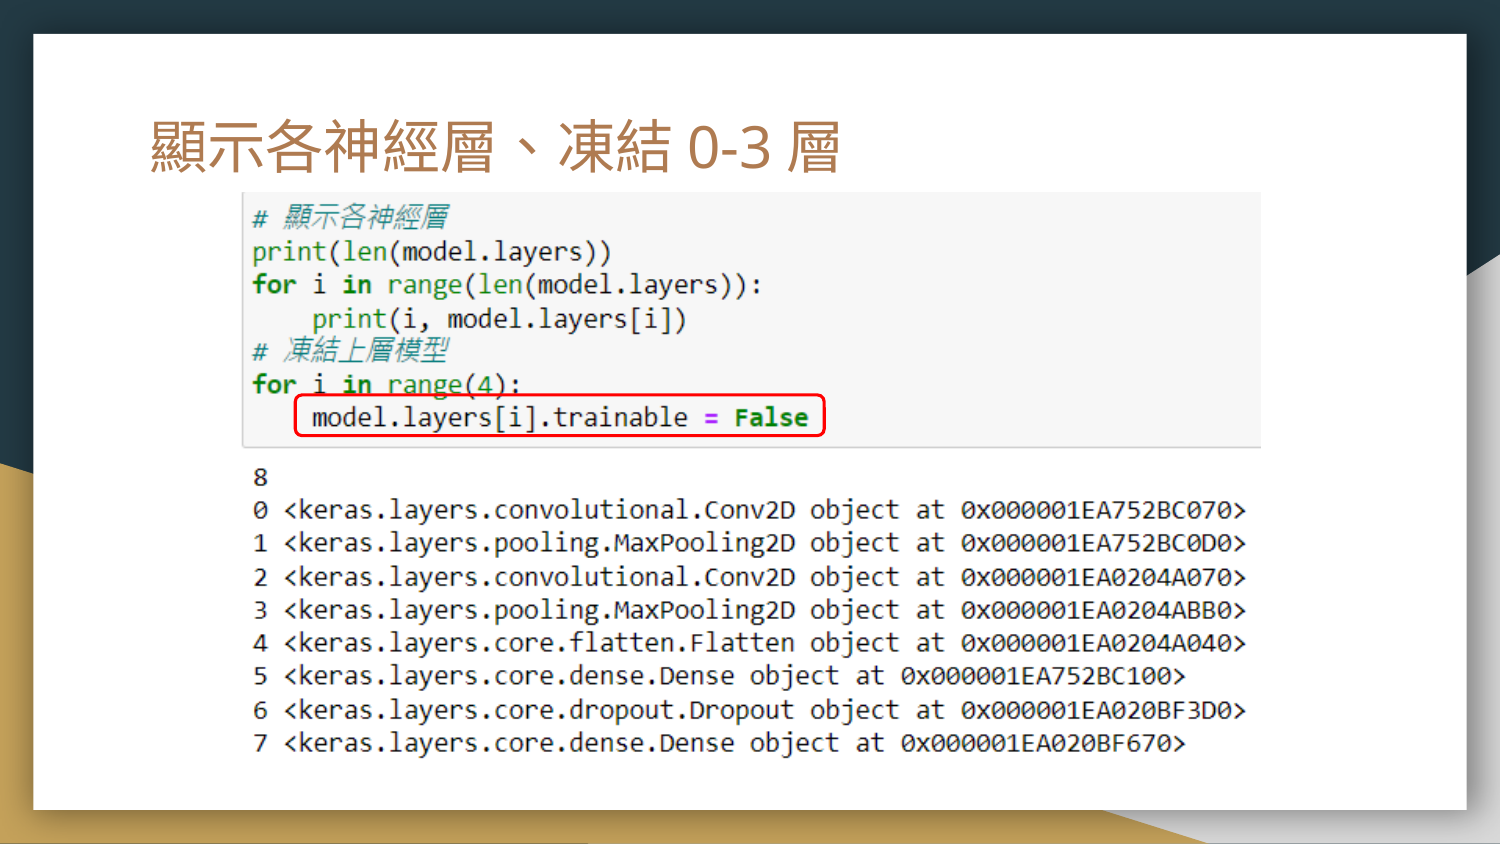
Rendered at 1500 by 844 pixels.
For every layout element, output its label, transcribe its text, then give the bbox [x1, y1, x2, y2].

title 顯示各神經層、凍結0-3層 [134, 94, 1366, 183]
picture [239, 191, 1261, 766]
